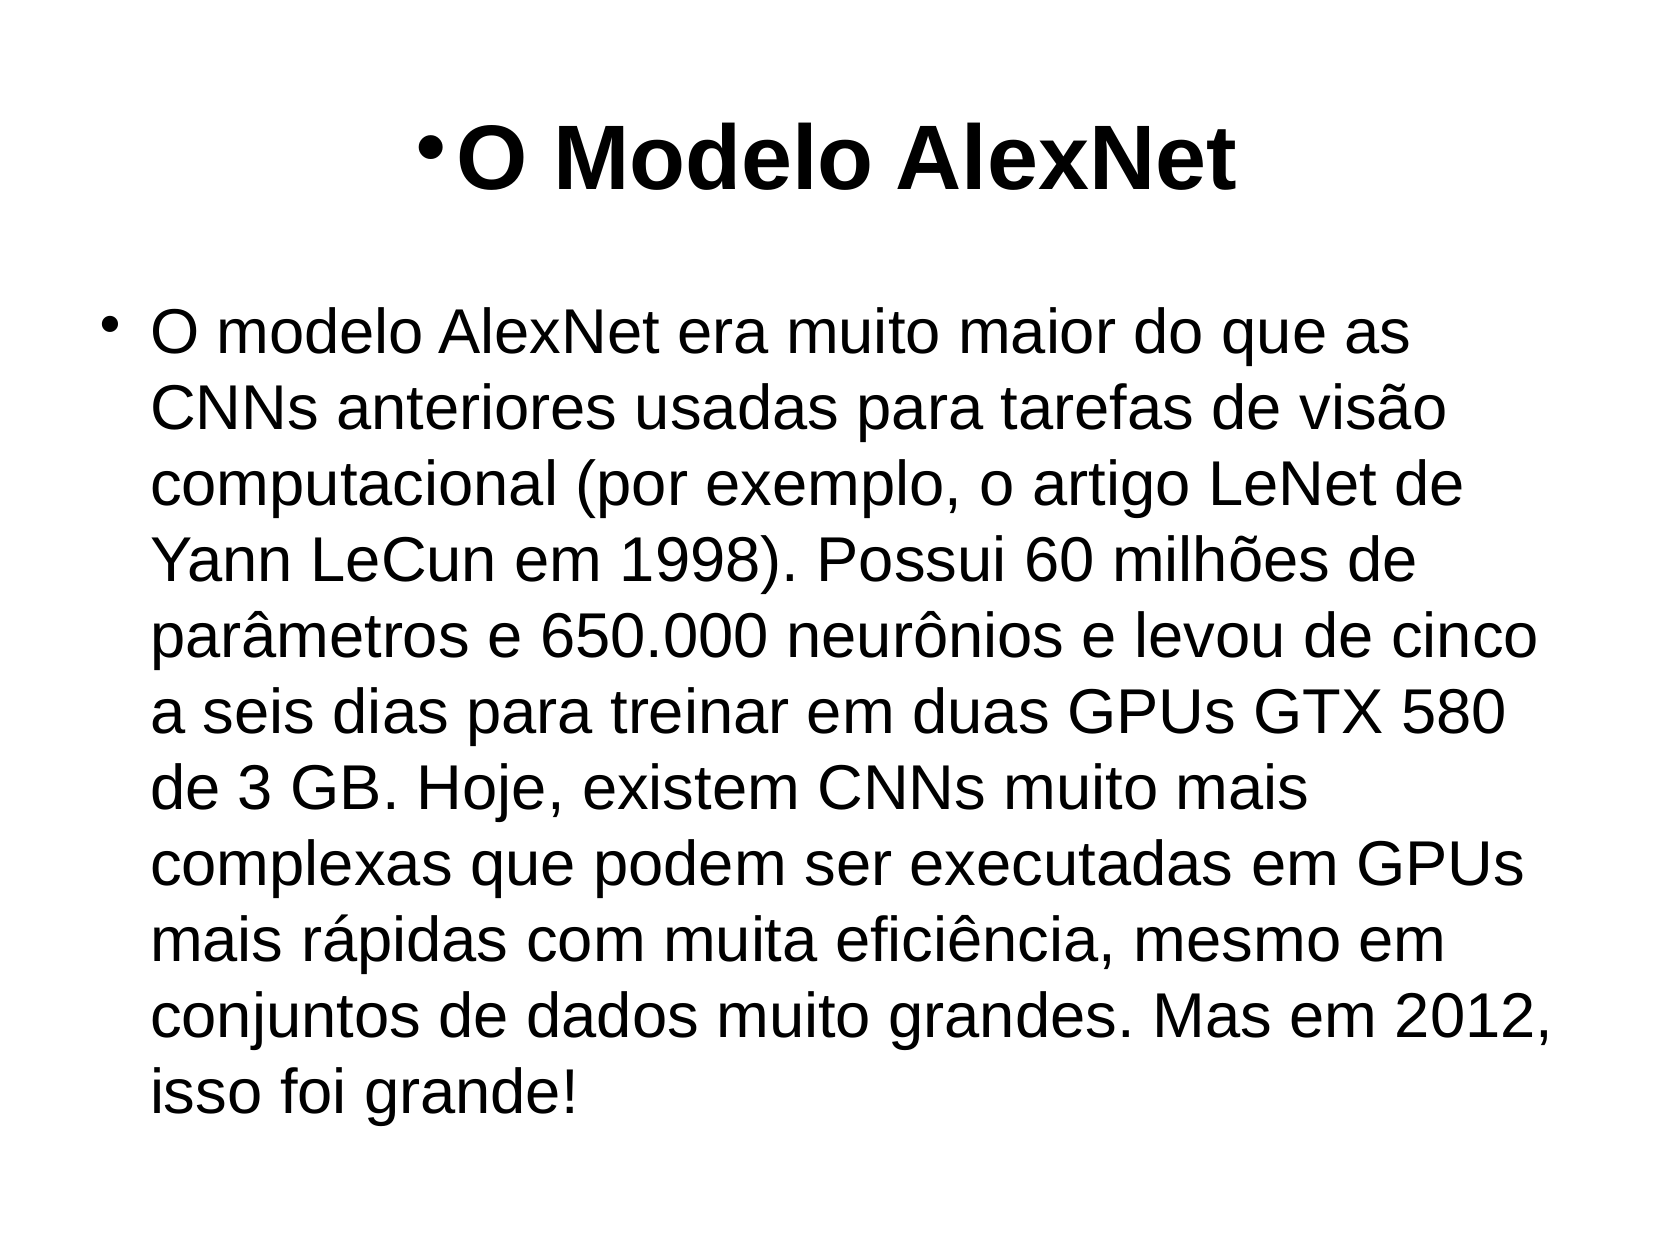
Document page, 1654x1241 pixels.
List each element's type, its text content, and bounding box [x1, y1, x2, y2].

text_box O Modelo AlexNet [82, 49, 1571, 257]
text_box O modelo AlexNet era muito maior do que as CNNs anteriores usadas para tarefas de visão computacional (por exemplo, o artigo LeNet de Yann LeCun em 1998). Possui 60 milhões de parâmetros e 650.000 neurônios e levou de cinco a seis dias para treinar em duas GPUs GTX 580 de 3 GB. Hoje, existem CNNs muito mais complexas que podem ser executadas em GPUs mais rápidas com muita eficiência, mesmo em conjuntos de dados muito grandes. Mas em 2012, isso foi grande! [82, 290, 1571, 1134]
